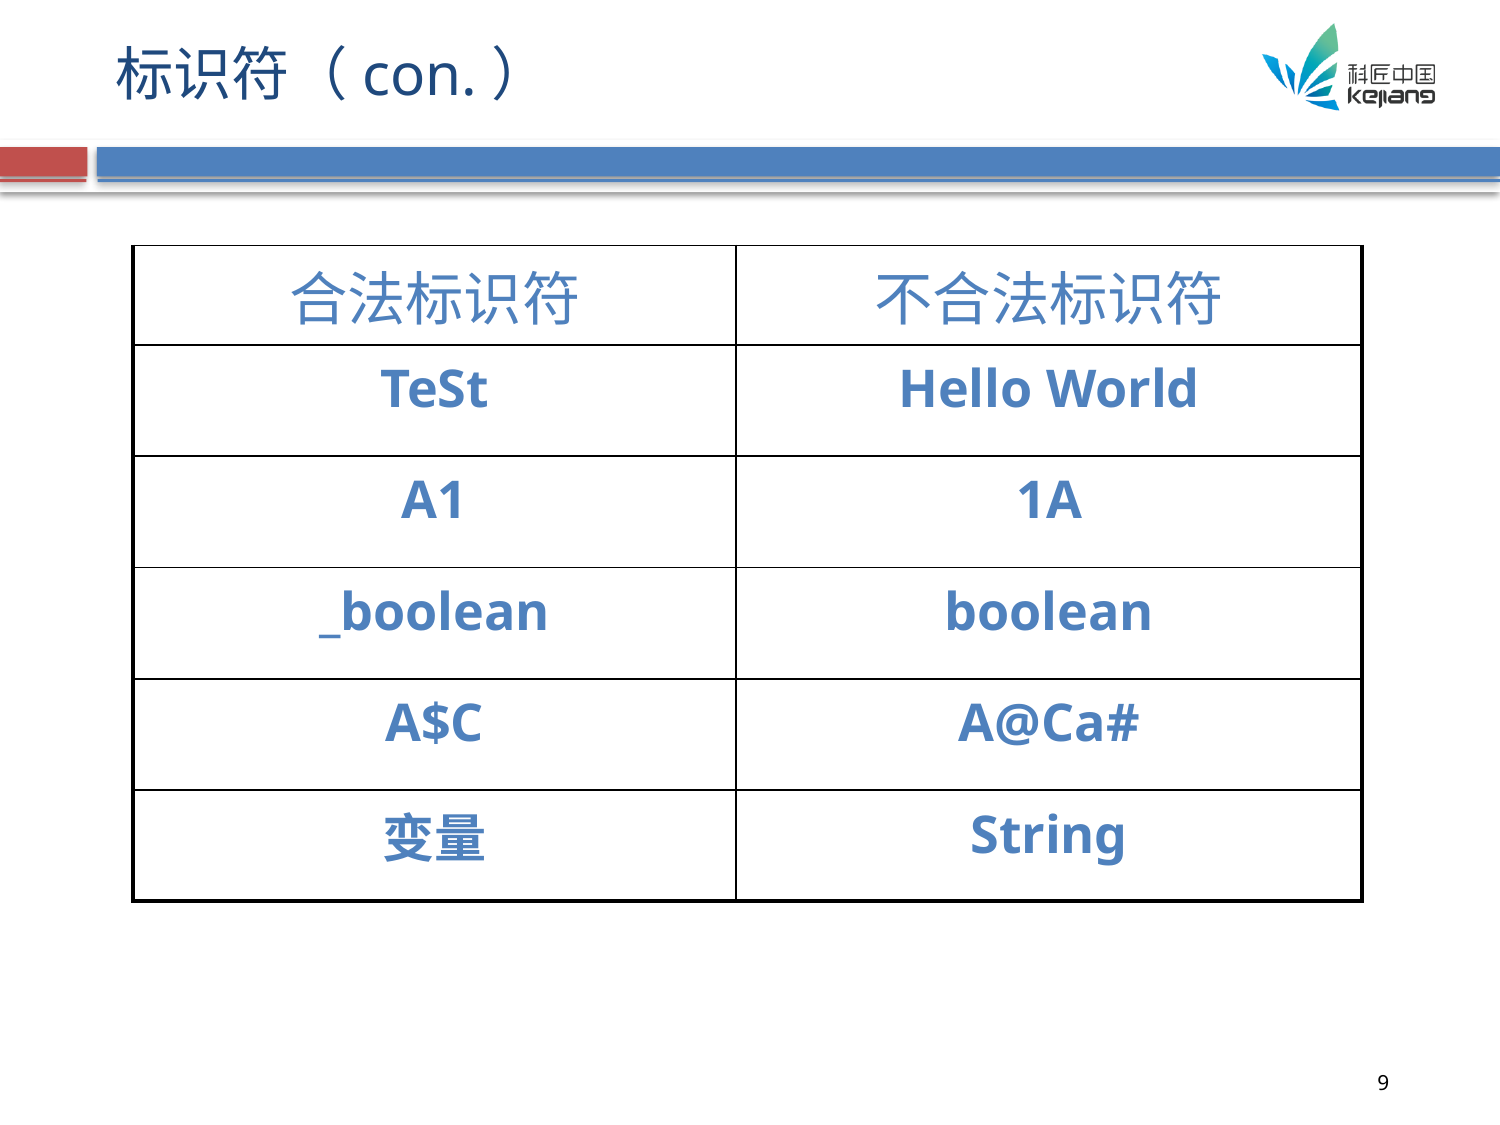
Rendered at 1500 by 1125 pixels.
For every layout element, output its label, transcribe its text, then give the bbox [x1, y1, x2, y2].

table_cell A1 [135, 457, 735, 567]
table_header 不合法标识符 [737, 246, 1360, 344]
table_header 合法标识符 [135, 246, 735, 344]
title 标识符（con.） [100, 0, 1439, 143]
table_cell A@Ca# [737, 680, 1360, 789]
table_cell 变量 [135, 791, 735, 899]
table_cell A$C [135, 680, 735, 789]
table_cell TeSt [135, 346, 735, 455]
picture [1261, 143, 1439, 154]
table_cell String [737, 791, 1360, 899]
text_box [1362, 1062, 1425, 1118]
table_cell _boolean [135, 568, 735, 678]
table_cell Hello World [737, 346, 1360, 455]
table_cell 1A [737, 457, 1360, 567]
table_cell boolean [737, 568, 1360, 678]
